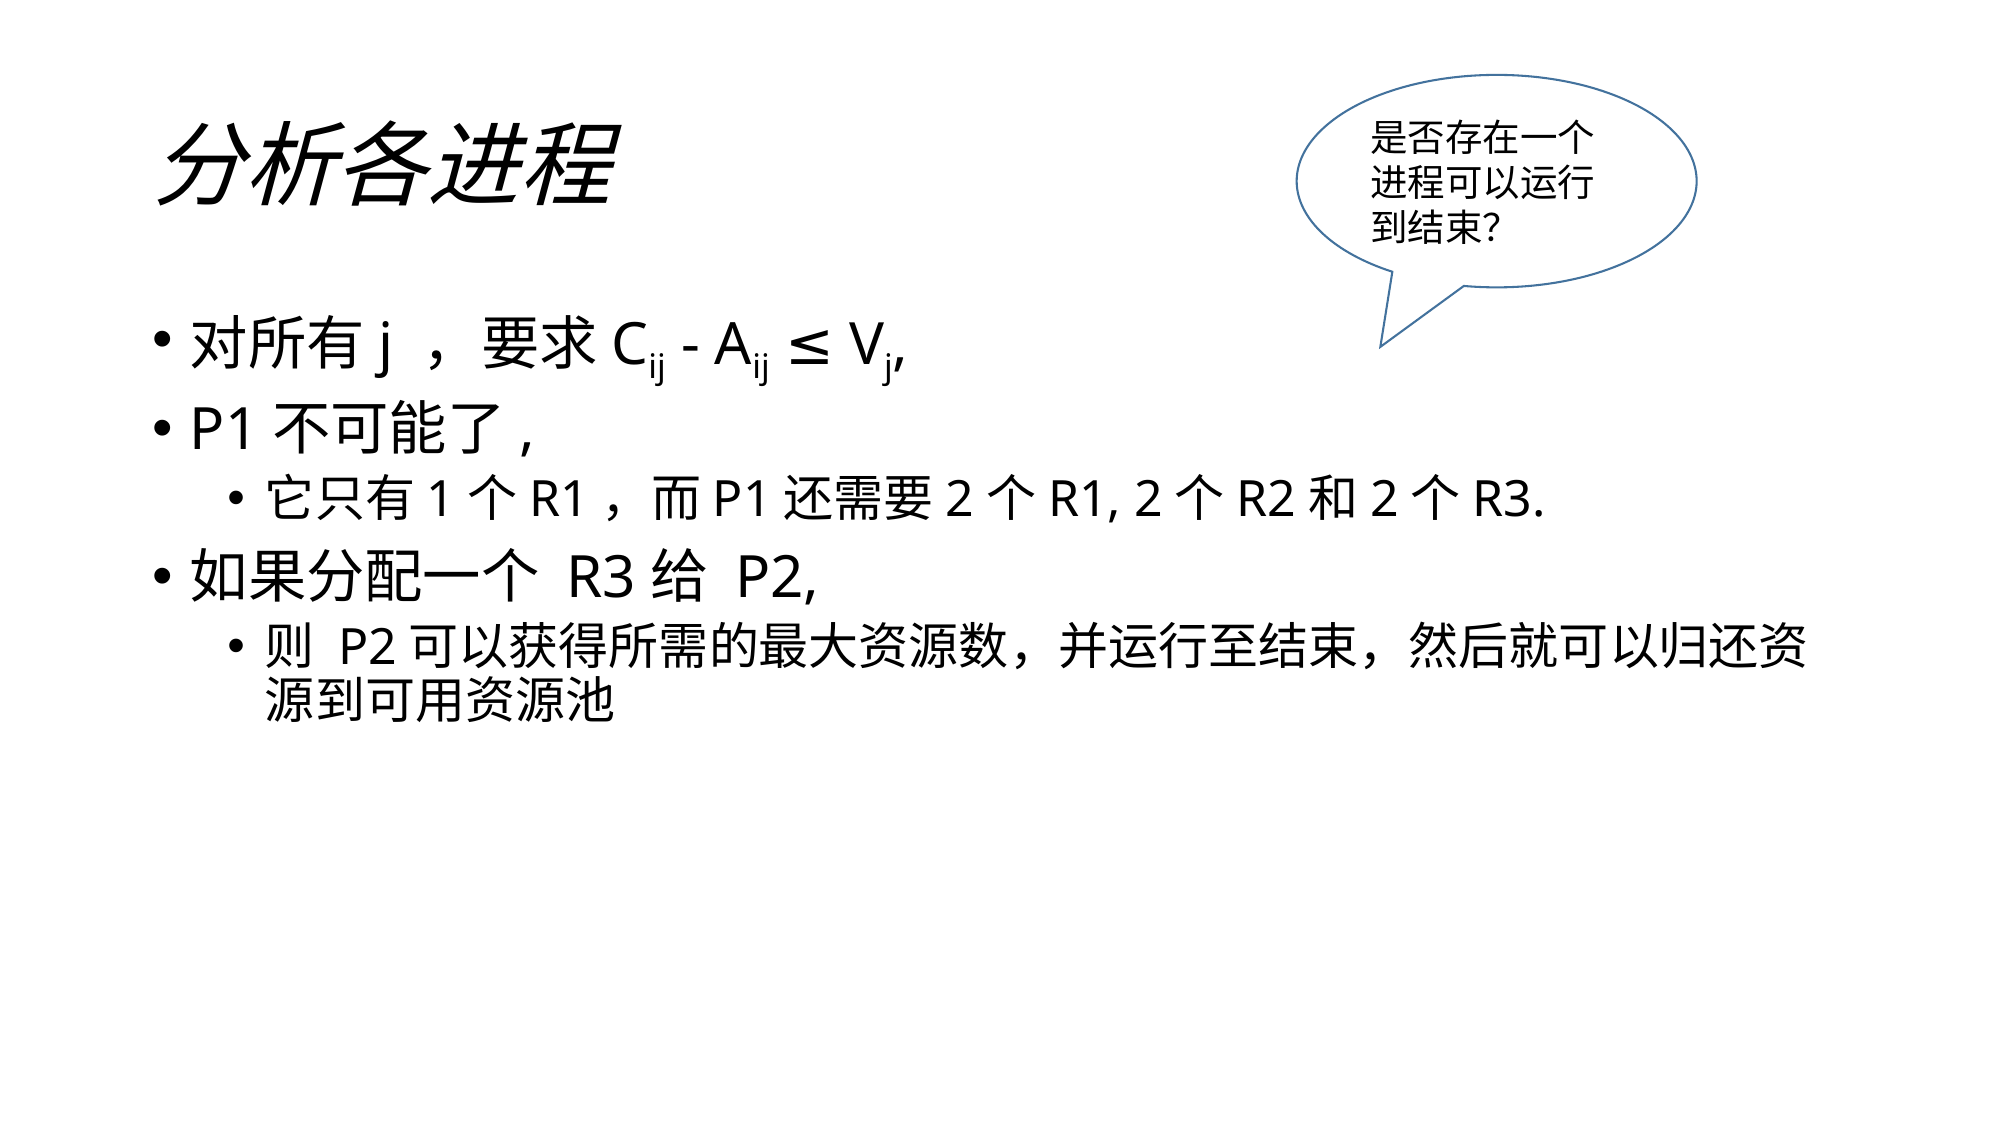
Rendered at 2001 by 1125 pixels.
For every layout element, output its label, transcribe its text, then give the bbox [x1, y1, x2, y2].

title 分析各进程 [137, 59, 1863, 278]
list 对所有j ，要求Cij - Aij ≤ Vj, P1不可能了, 它只有1个R1，而P1还需要2个R1, 2个R2和2个R3. 如果分配一个 R3给 P2, 则 P2可以获得所需的最大资源数，并运行至结束，然后就可以归还资源到可用资源池 [137, 299, 1863, 1014]
text_box 是否存在一个进程可以运行到结束？ [1295, 73, 1698, 350]
